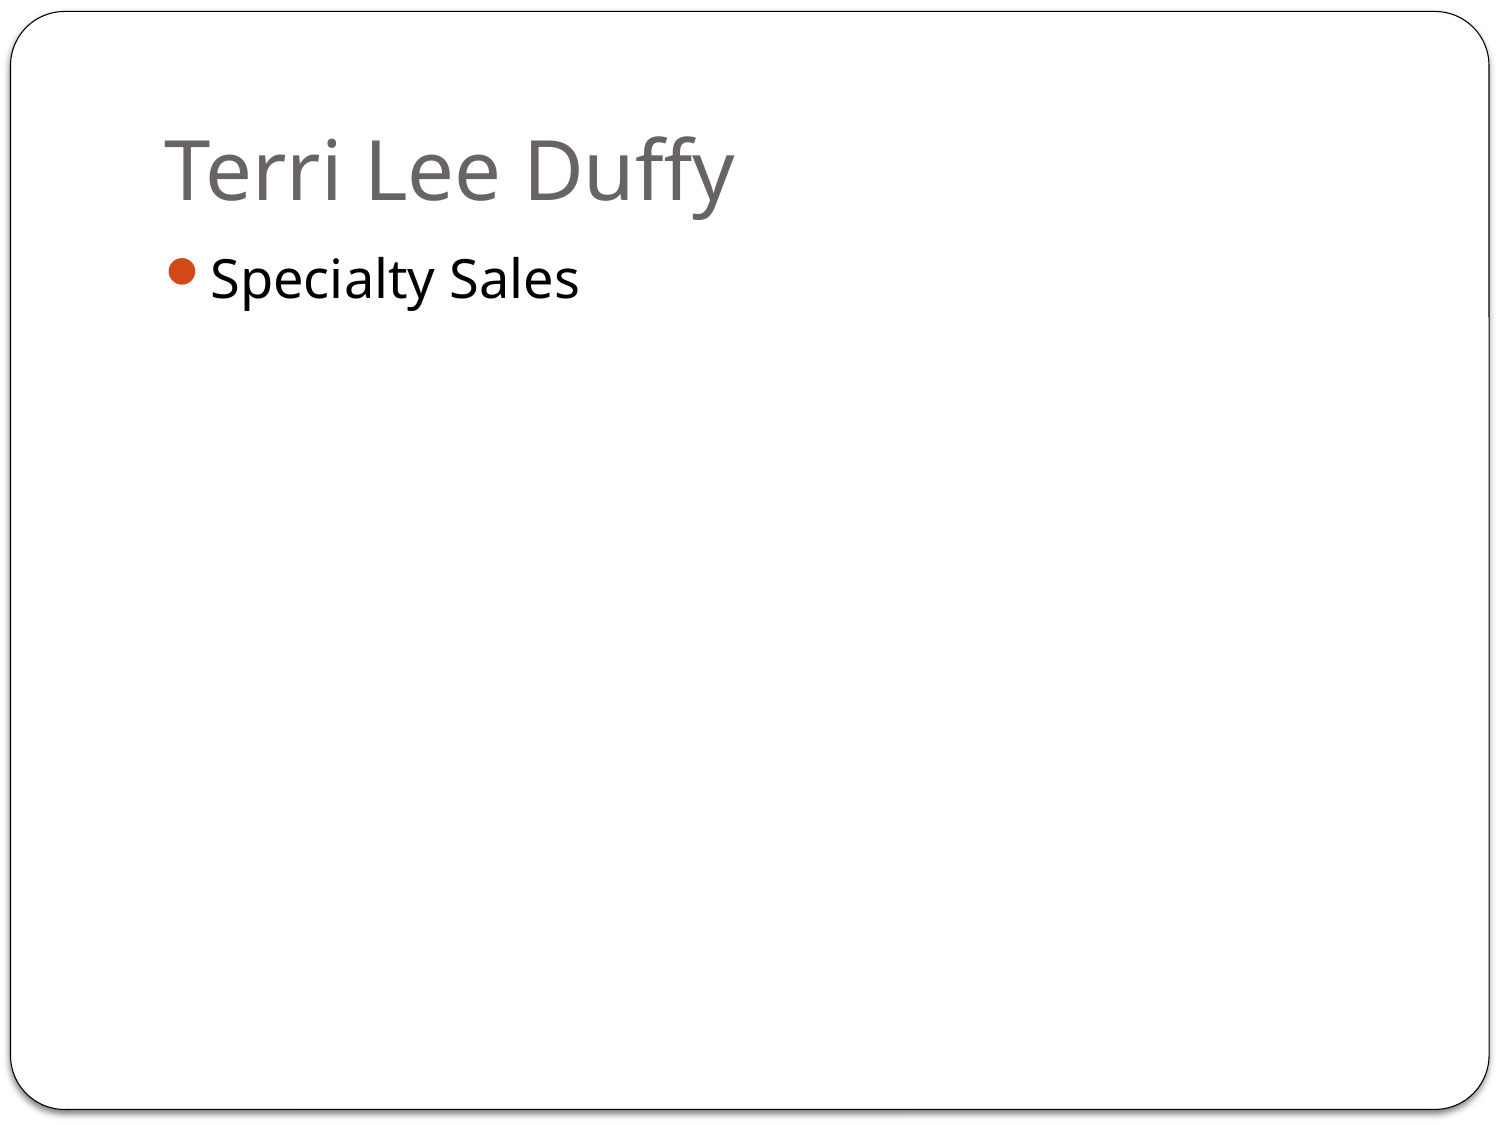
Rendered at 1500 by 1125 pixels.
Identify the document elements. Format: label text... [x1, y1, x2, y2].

list Specialty Sales [150, 237, 1425, 988]
title Terri Lee Duffy [150, 45, 1425, 233]
